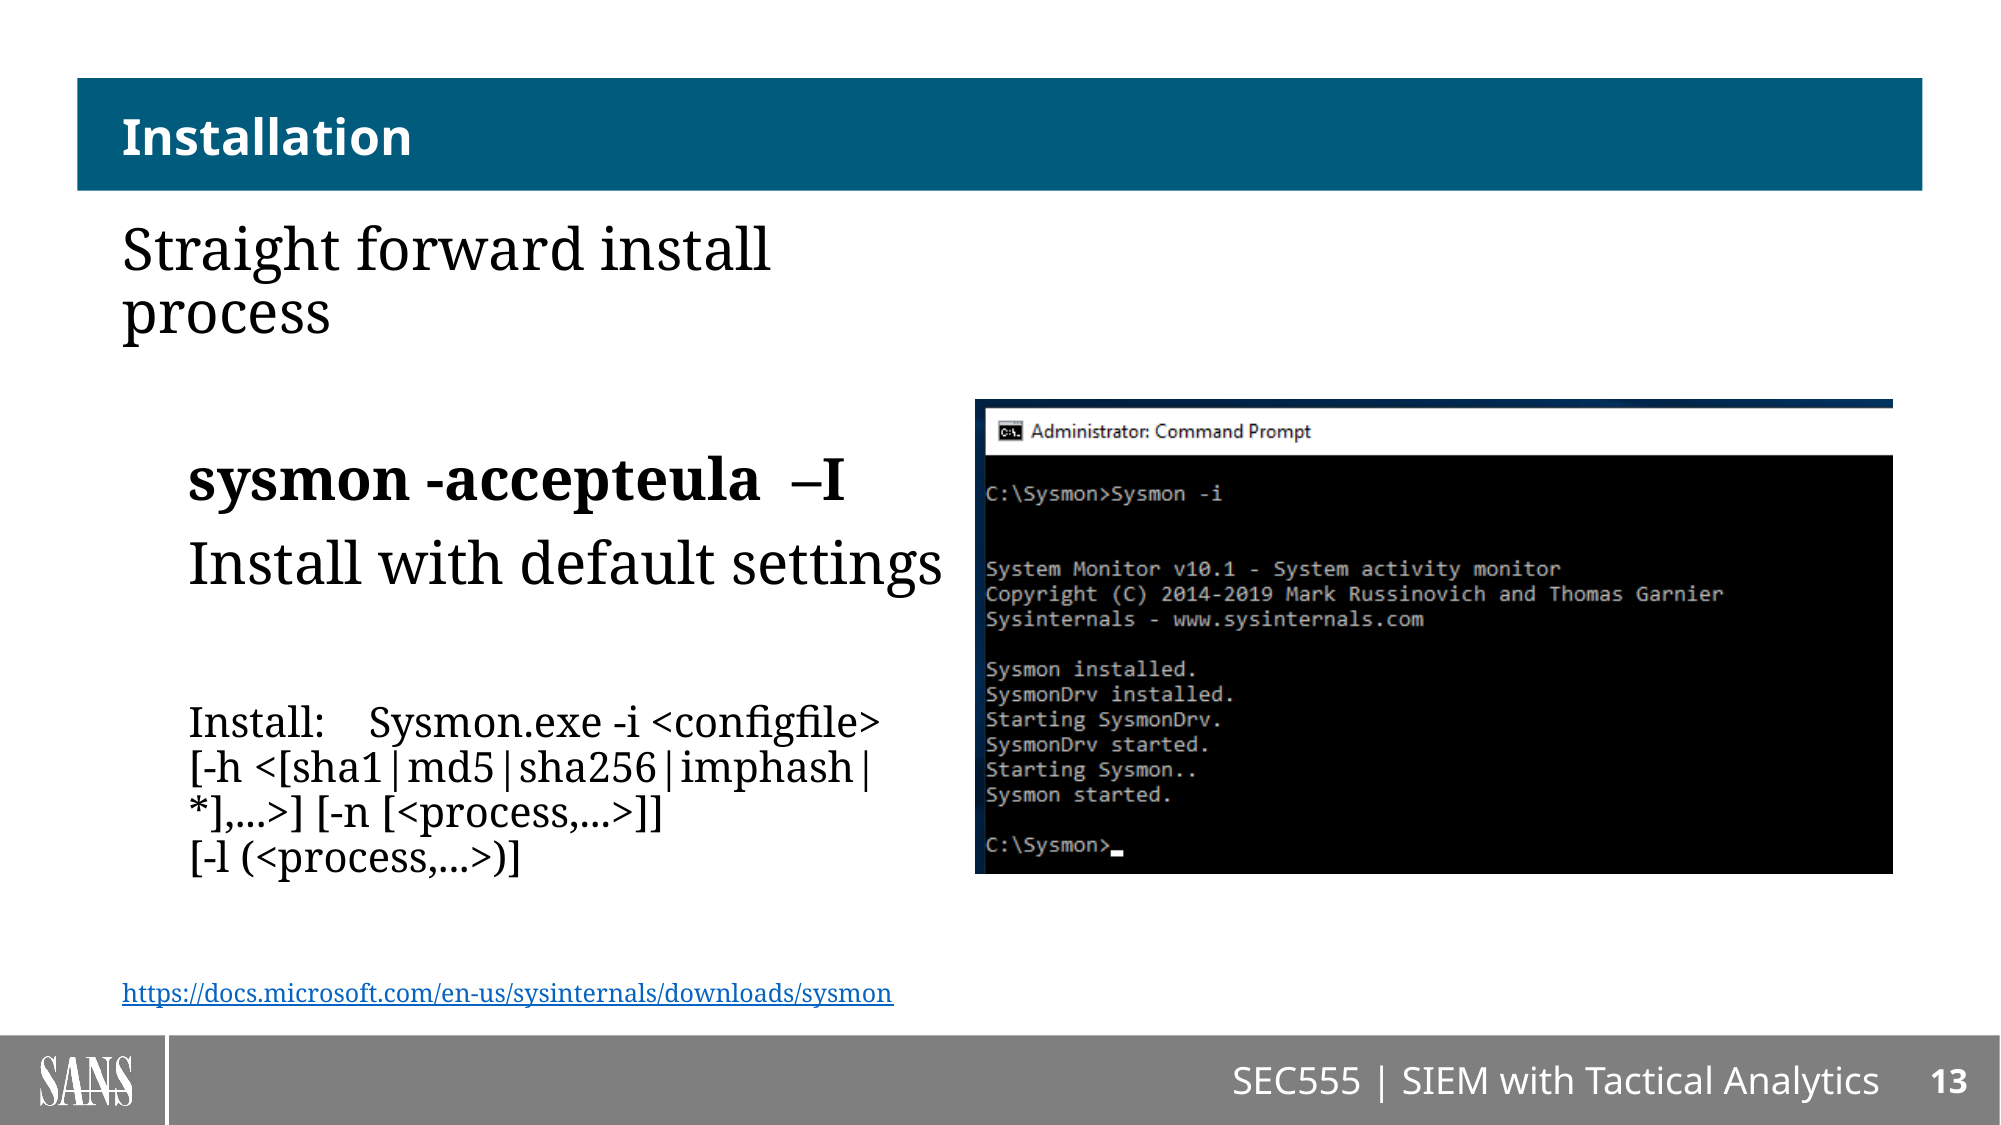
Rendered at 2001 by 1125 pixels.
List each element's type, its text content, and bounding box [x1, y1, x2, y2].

title Installation [107, 78, 1893, 191]
picture [974, 399, 1893, 874]
list Straight forward install process sysmon -accepteula –I Install with default settings Install: Sysmon.exe -i <configfile> [-h <[sha1|md5|sha256|imphash|*],...>] [-n [<process,...>]] [-l (<process,...>)] https://docs.microsoft.com/en-us/sysinternals/downloads/sysmon [107, 212, 988, 1002]
